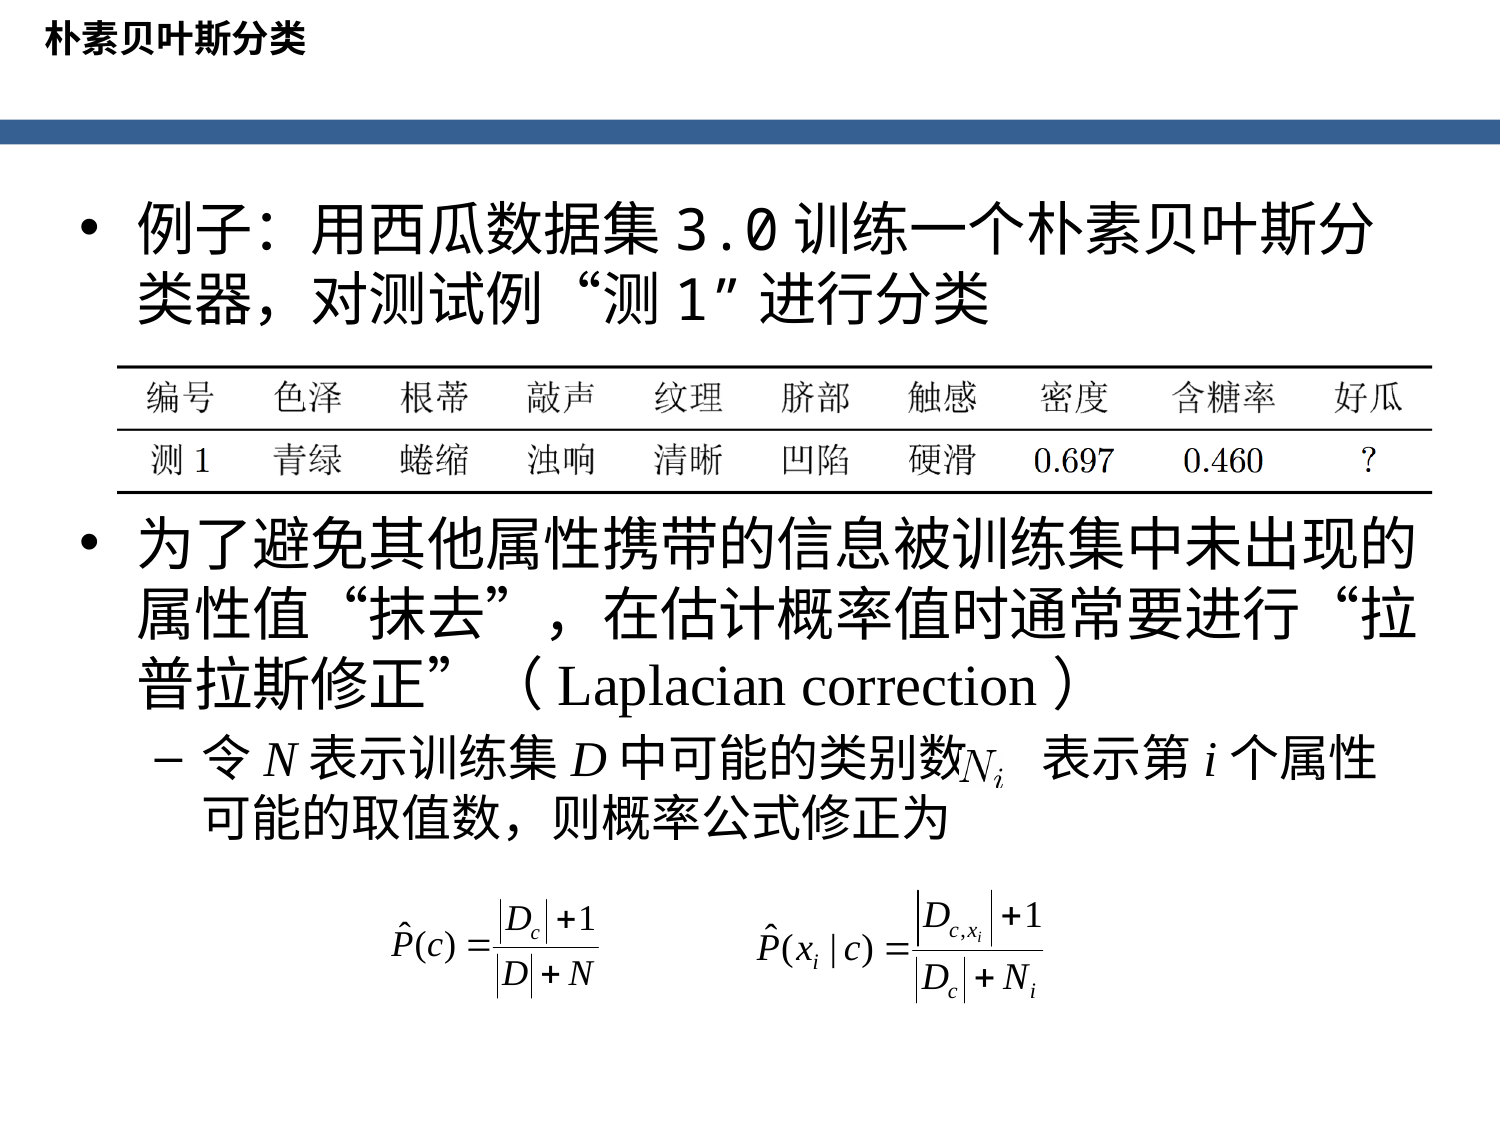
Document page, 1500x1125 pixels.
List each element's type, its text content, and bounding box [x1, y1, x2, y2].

text_box 例子：用西瓜数据集3.0训练一个朴素贝叶斯分类器，对测试例“测1”进行分类 为了避免其他属性携带的信息被训练集中未出现的属性值“抹去”，在估计概率值时通常要进行“拉普拉斯修正”（Laplacian correction） 令N表示训练集D中可能的类别数， 表示第i个属性可能的取值数，则概率公式修正为 [64, 184, 1436, 1047]
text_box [749, 881, 1052, 1011]
title 朴素贝叶斯分类 [29, 7, 1305, 91]
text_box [384, 892, 606, 1006]
picture [106, 361, 1436, 497]
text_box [957, 746, 1006, 793]
